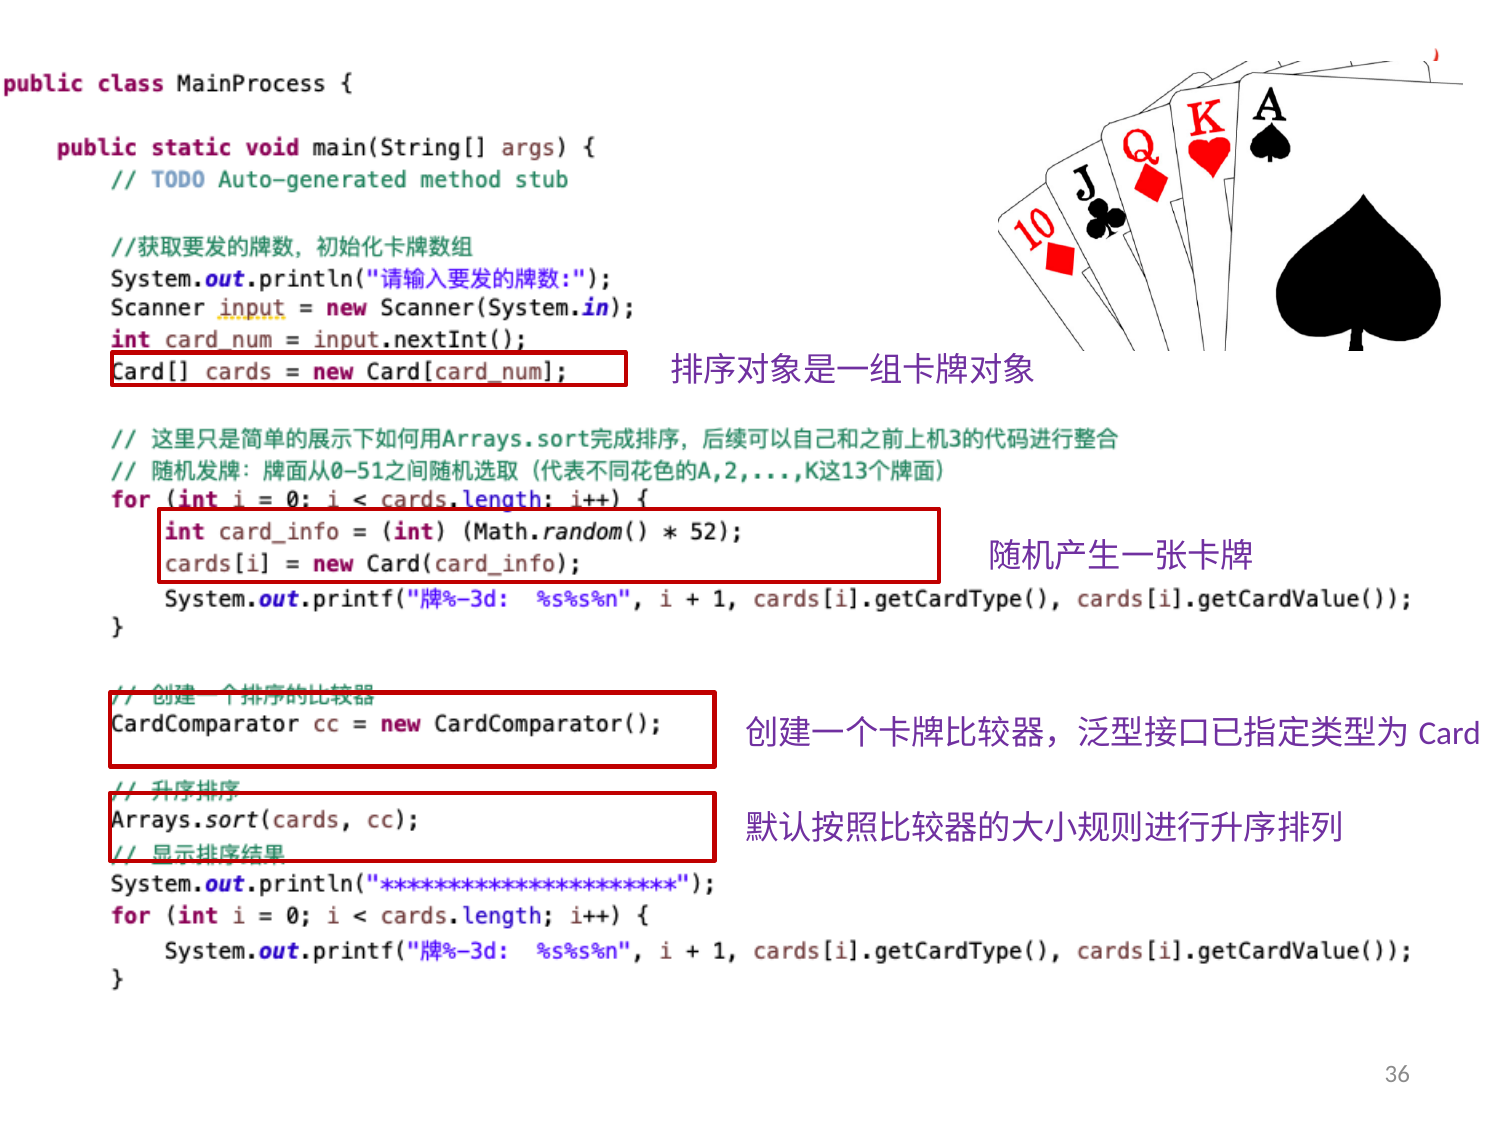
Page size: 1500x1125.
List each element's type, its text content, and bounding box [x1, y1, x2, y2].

picture [0, 44, 1500, 1015]
slide_number 36 [1074, 1042, 1425, 1103]
